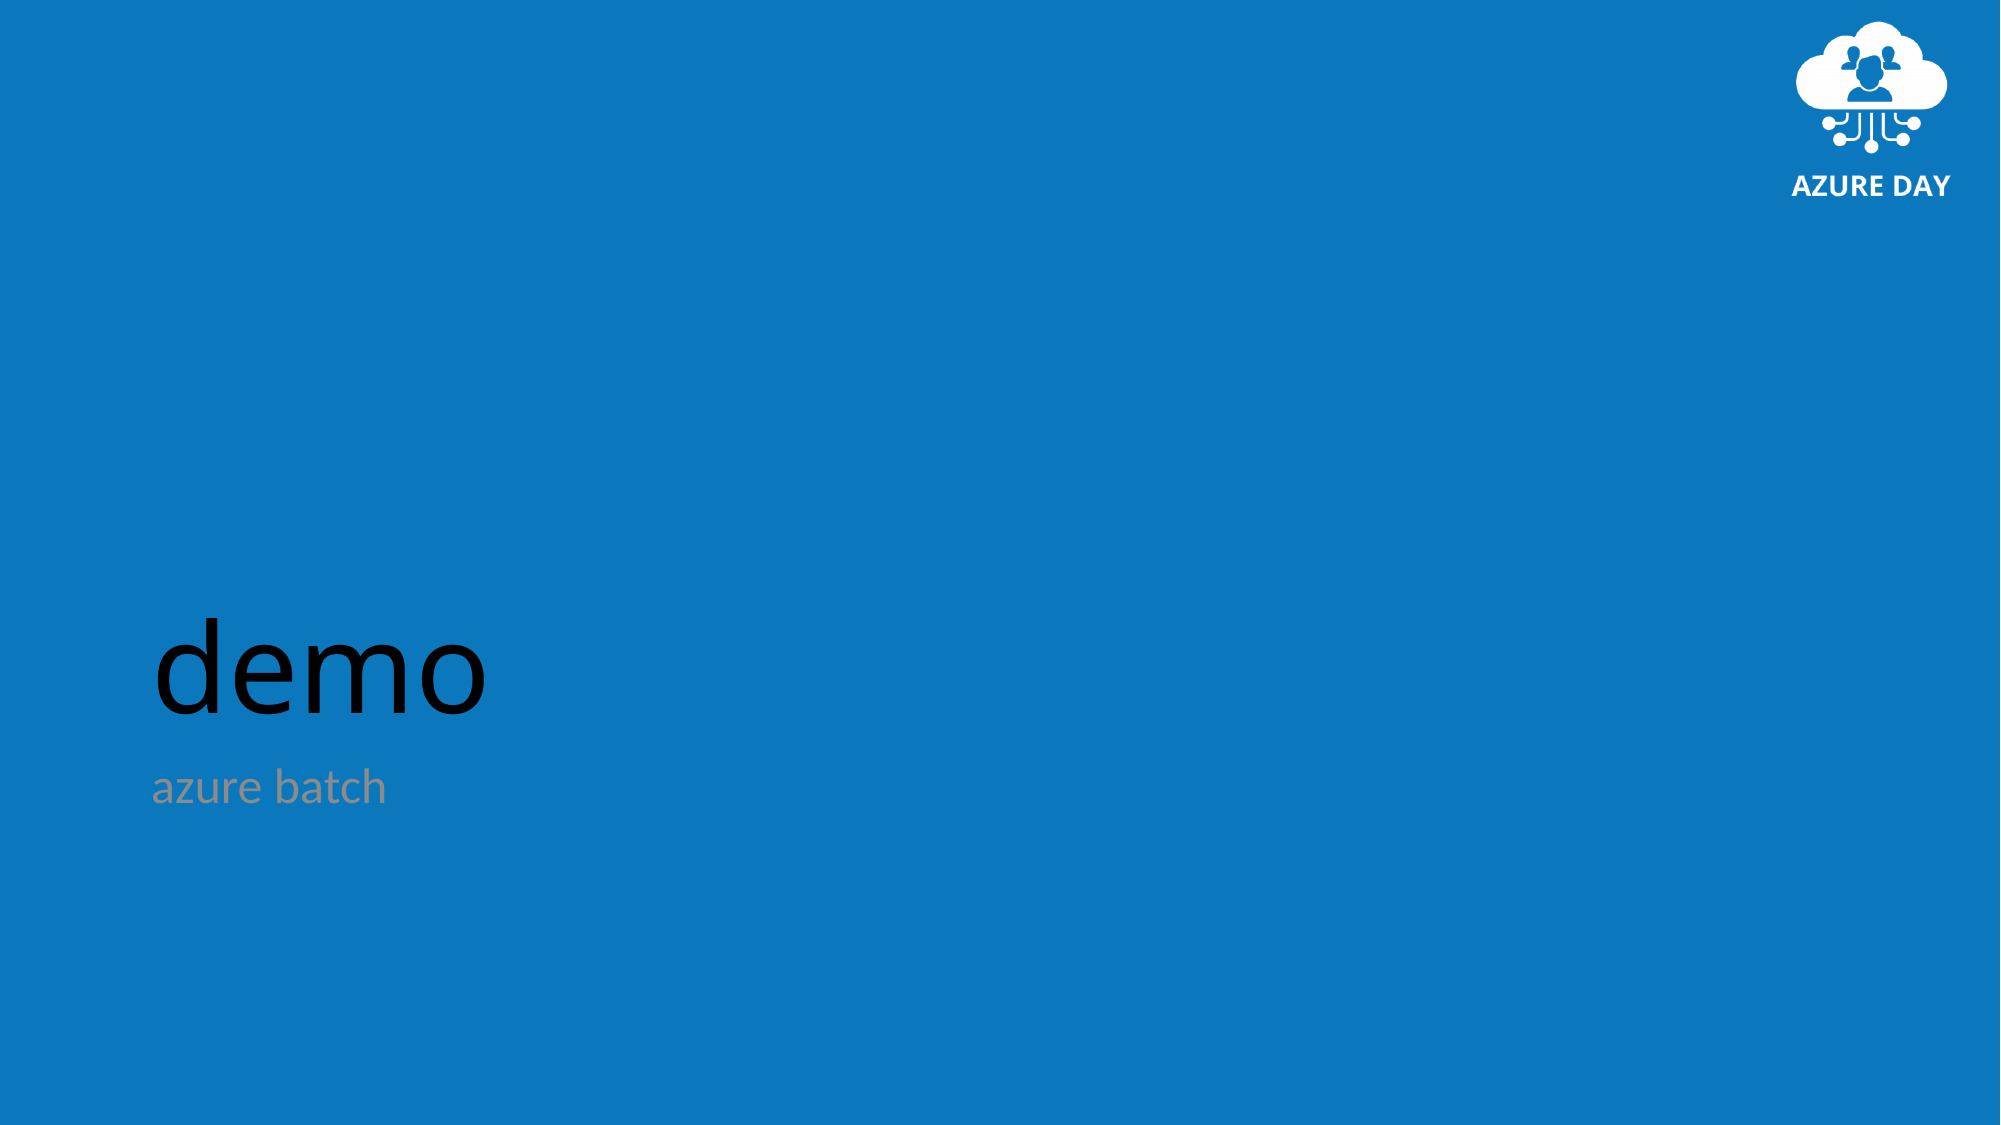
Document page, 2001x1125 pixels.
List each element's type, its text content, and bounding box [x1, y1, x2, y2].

picture [1761, 0, 1981, 219]
title demo [136, 280, 1862, 749]
list azure batch [136, 752, 1862, 999]
